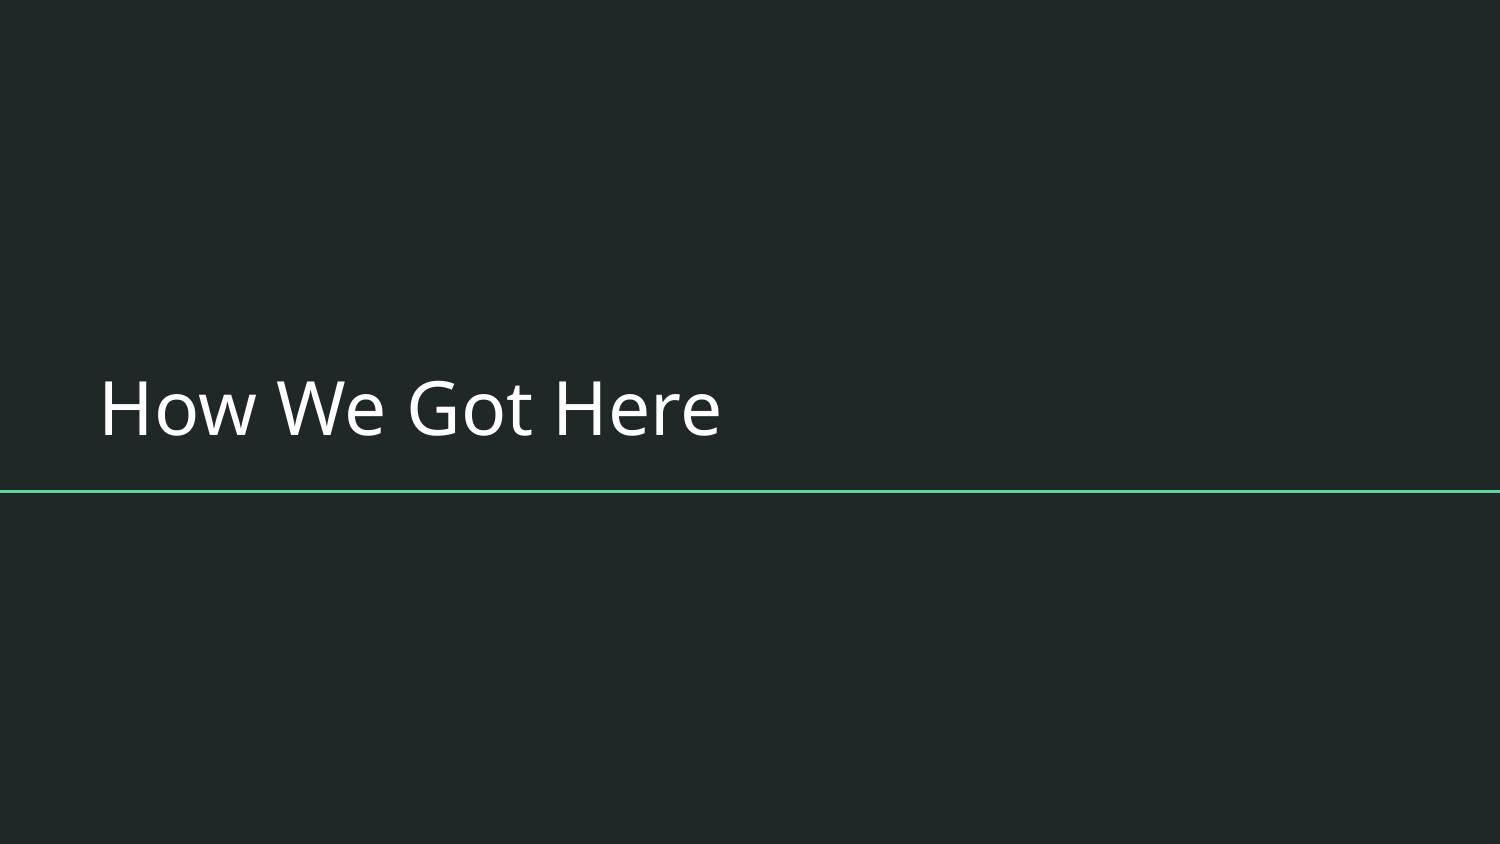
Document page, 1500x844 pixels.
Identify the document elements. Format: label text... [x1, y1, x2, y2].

title How We Got Here [83, 337, 1417, 466]
